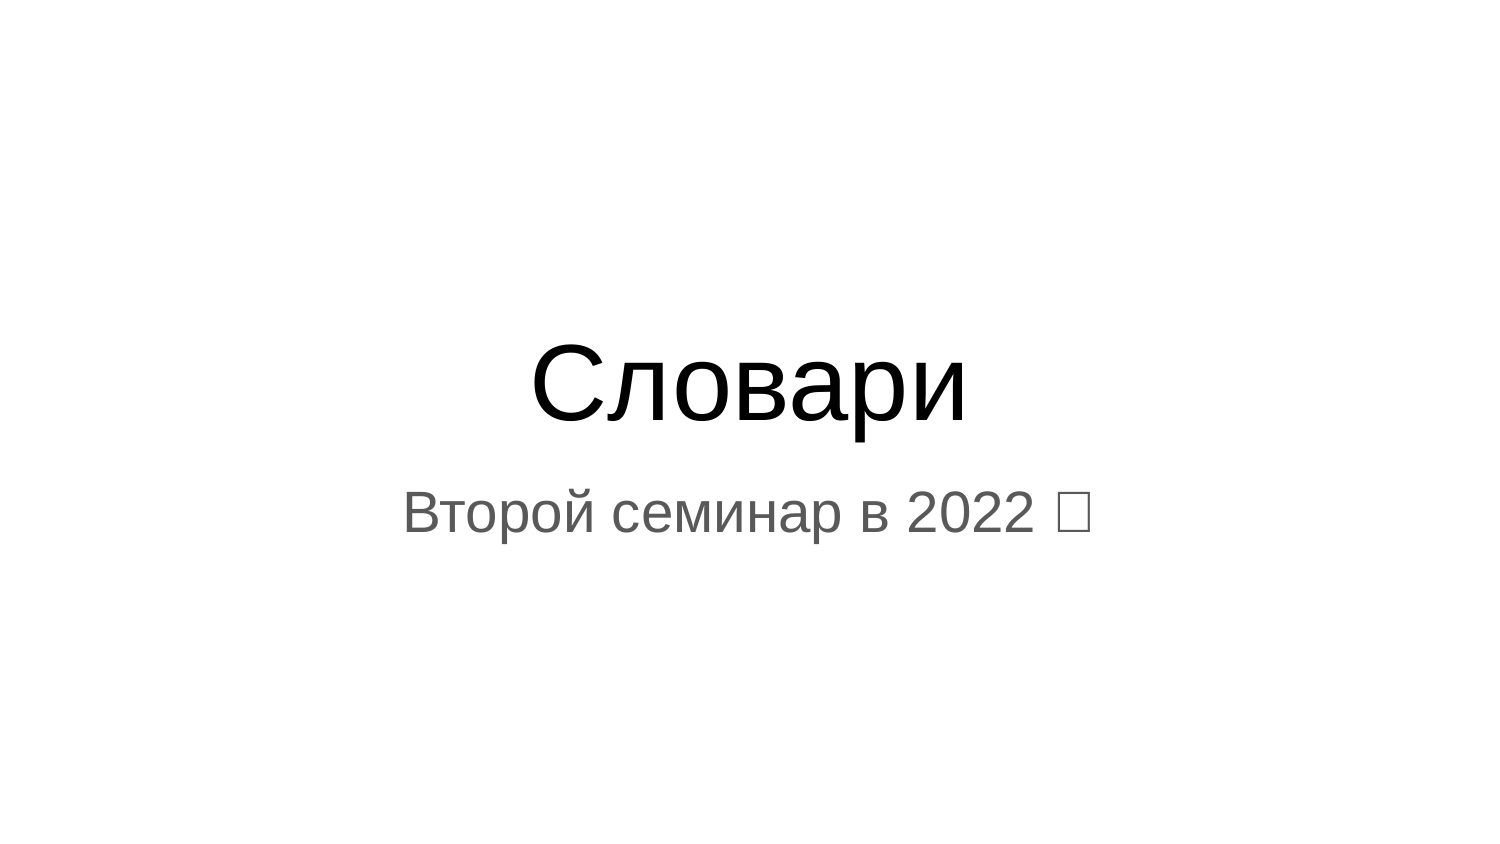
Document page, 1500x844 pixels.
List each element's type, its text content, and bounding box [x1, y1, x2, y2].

subtitle Второй семинар в 2022 🎄 [51, 464, 1449, 595]
title Словари [51, 122, 1449, 459]
